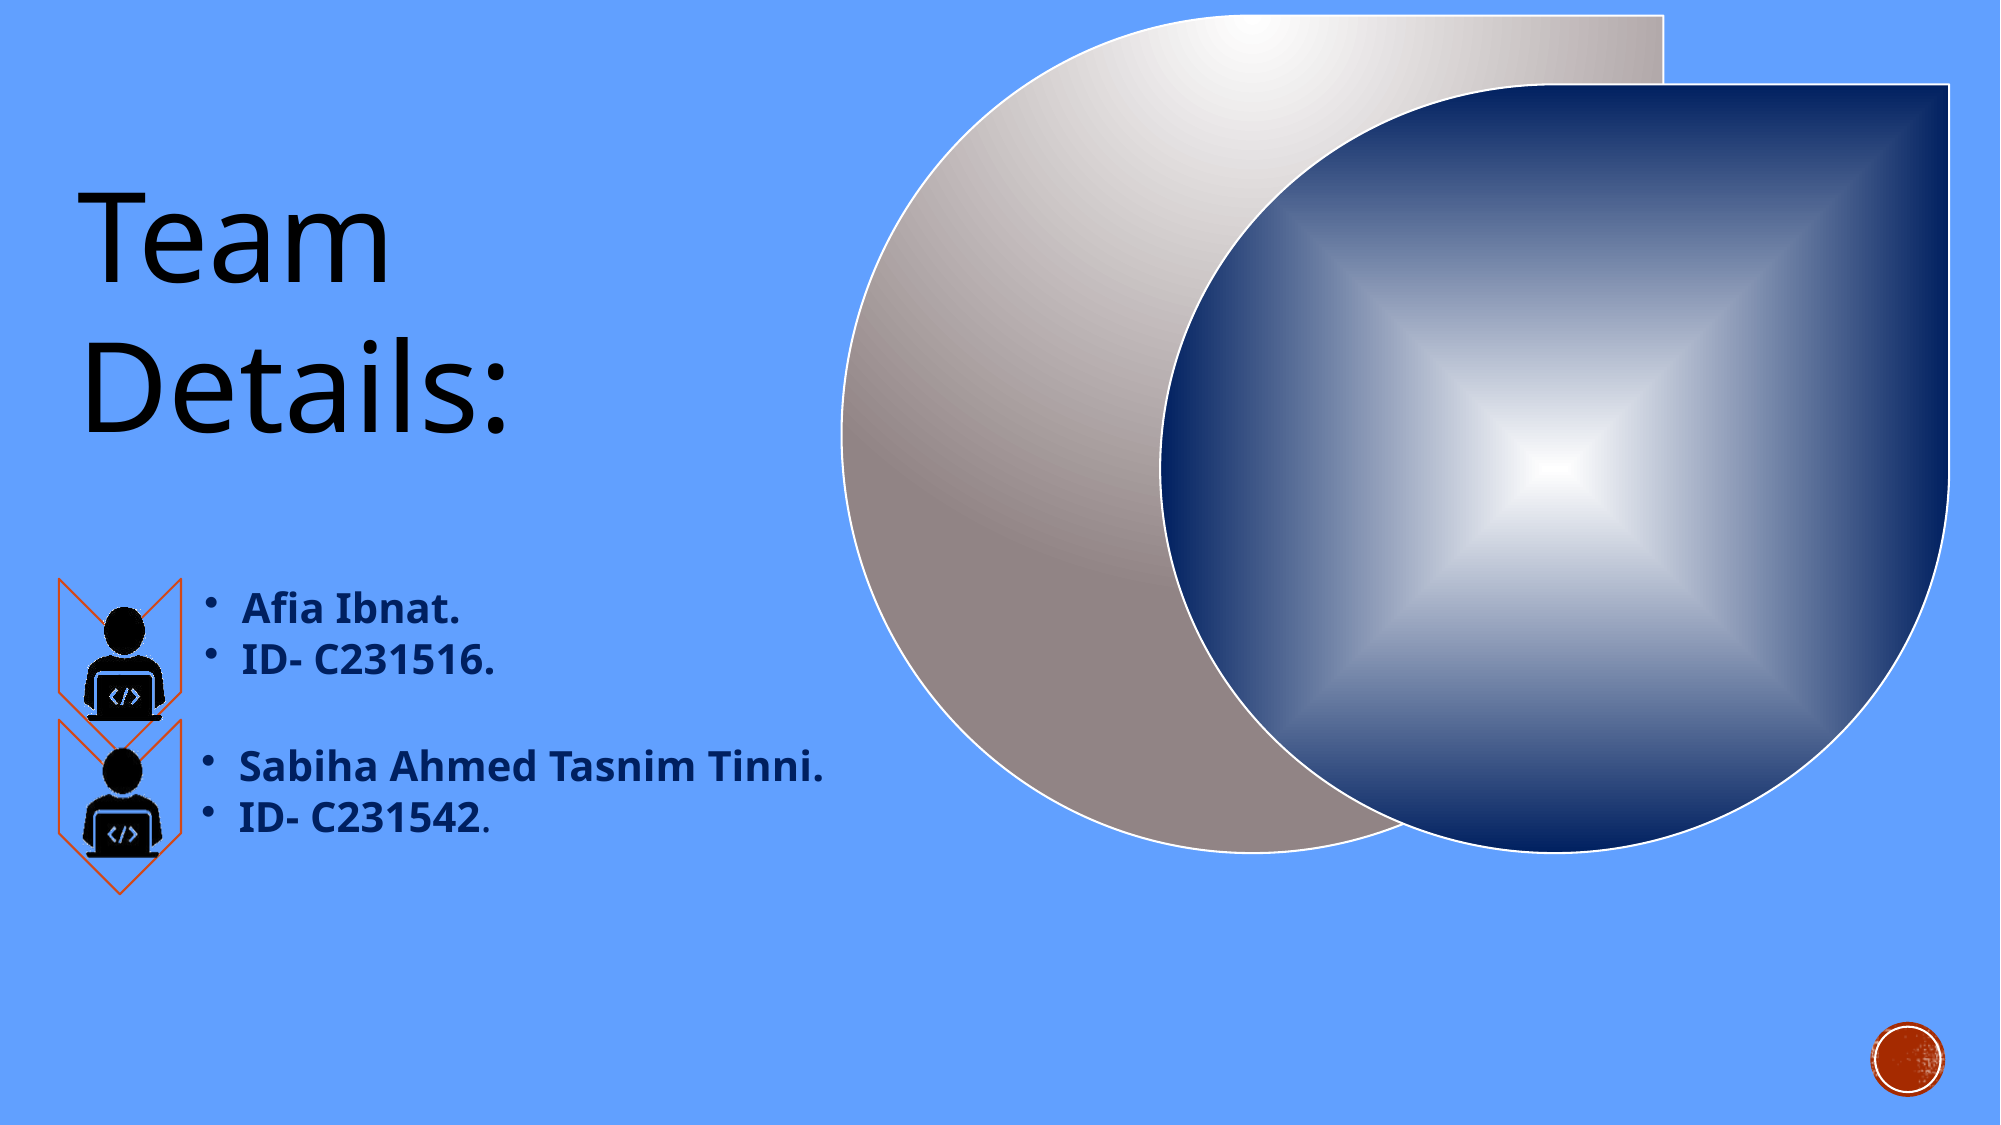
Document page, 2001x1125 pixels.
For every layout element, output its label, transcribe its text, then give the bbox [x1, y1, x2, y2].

text_box Team Details: [63, 150, 602, 466]
text_box [840, 14, 1665, 855]
text_box [1159, 83, 1951, 855]
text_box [62, 581, 897, 1034]
slide_number 2 [1855, 1028, 1961, 1089]
picture [65, 731, 180, 863]
picture [65, 587, 182, 727]
